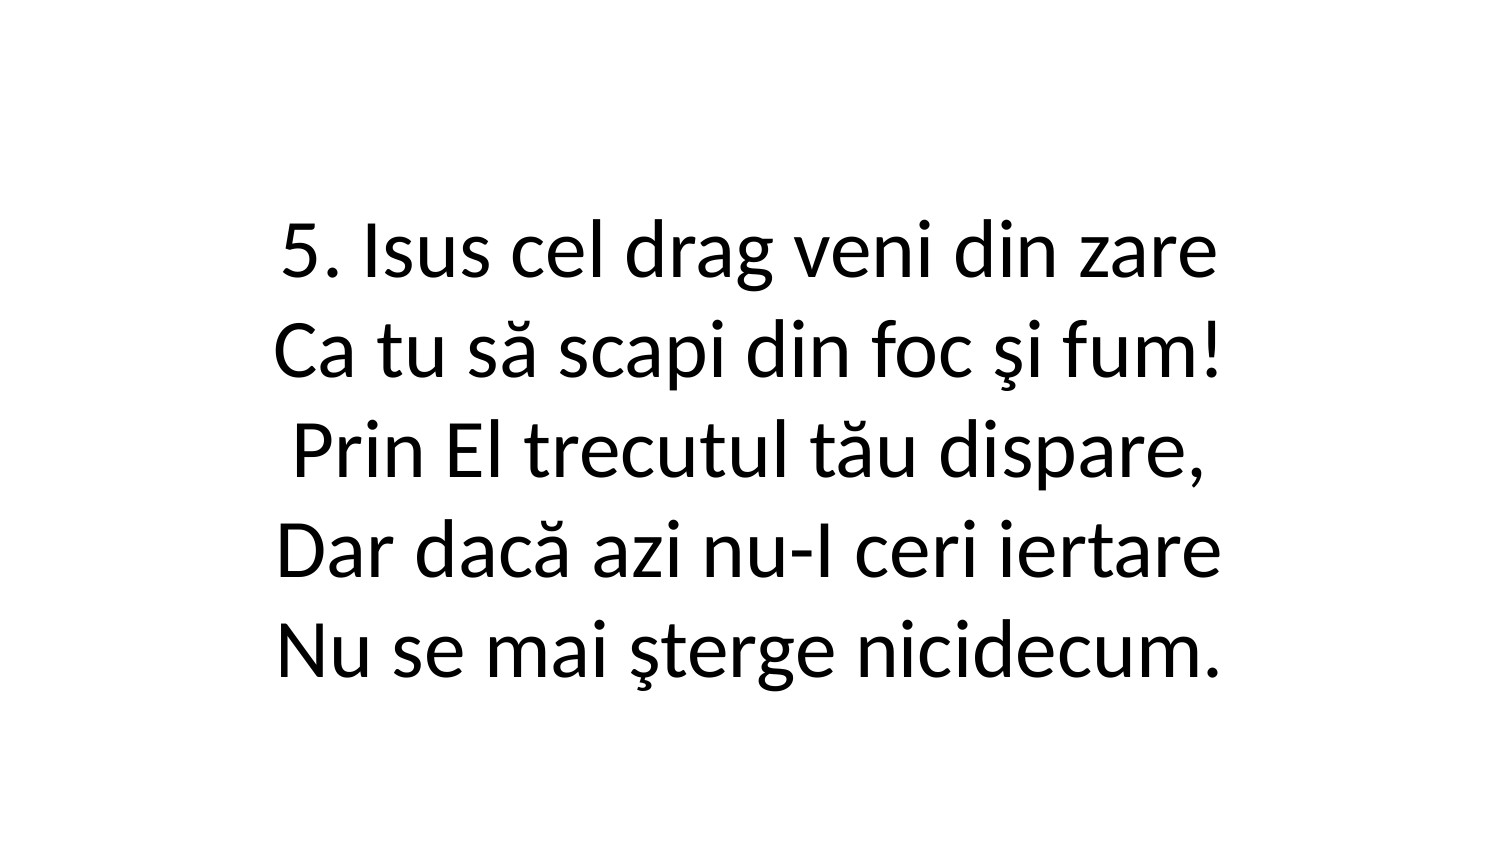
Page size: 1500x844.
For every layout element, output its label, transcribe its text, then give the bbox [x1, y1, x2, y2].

text_box 5. Isus cel drag veni din zare Ca tu să scapi din foc şi fum! Prin El trecutul tău dispare, Dar dacă azi nu-I ceri iertare Nu se mai şterge nicidecum. [258, 142, 1242, 702]
